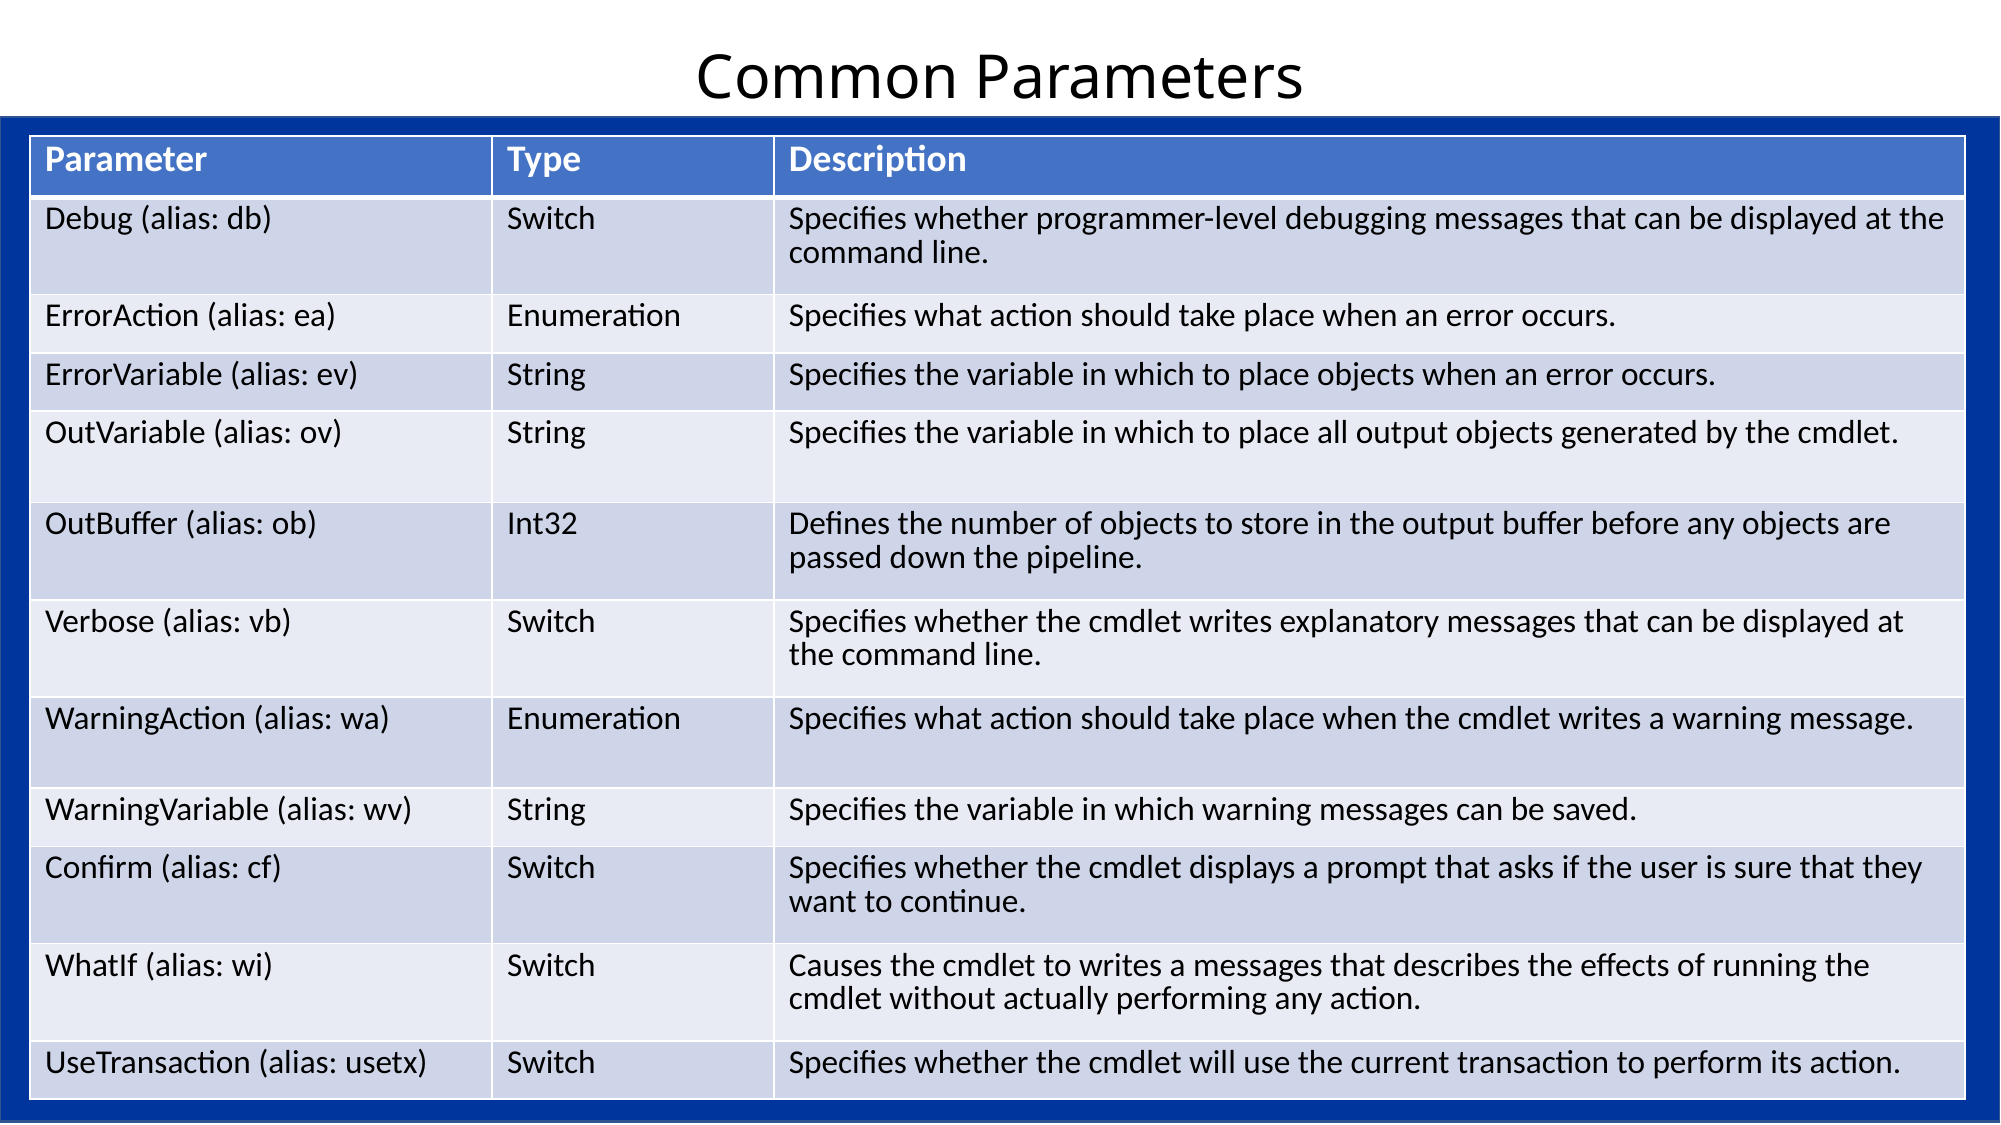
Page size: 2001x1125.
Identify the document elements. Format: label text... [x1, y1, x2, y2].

table_cell Switch [493, 601, 773, 696]
table_cell Switch [493, 944, 773, 1040]
table_cell Verbose (alias: vb) [31, 601, 491, 696]
table_cell OutBuffer (alias: ob) [31, 503, 491, 599]
table_cell String [493, 412, 773, 502]
table_cell Specifies what action should take place when an error occurs. [775, 295, 1964, 352]
table_cell Specifies the variable in which to place objects when an error occurs. [775, 354, 1964, 410]
table_cell Specifies whether the cmdlet writes explanatory messages that can be displayed at the command line. [775, 601, 1964, 696]
table_cell ErrorAction (alias: ea) [31, 295, 491, 352]
table_cell Defines the number of objects to store in the output buffer before any objects are passed down the pipeline. [775, 503, 1964, 599]
table_cell Specifies what action should take place when the cmdlet writes a warning message. [775, 698, 1964, 787]
table_cell ErrorVariable (alias: ev) [31, 354, 491, 410]
table_cell Enumeration [493, 698, 773, 787]
table_cell Enumeration [493, 295, 773, 352]
text_box Common Parameters [0, 38, 2000, 120]
table_cell Specifies the variable in which warning messages can be saved. [775, 789, 1964, 846]
table_cell Confirm (alias: cf) [31, 847, 491, 943]
table_cell Specifies the variable in which to place all output objects generated by the cmdlet. [775, 412, 1964, 502]
table_cell Causes the cmdlet to writes a messages that describes the effects of running the cmdlet without actually performing any action. [775, 944, 1964, 1040]
table_cell String [493, 789, 773, 846]
table_header Parameter [31, 137, 491, 195]
table_cell Switch [493, 1042, 773, 1098]
table_cell WarningAction (alias: wa) [31, 698, 491, 787]
table_cell Int32 [493, 503, 773, 599]
table_header Description [775, 137, 1964, 195]
text_box [0, 120, 2000, 1123]
table_header Type [493, 137, 773, 195]
table_cell OutVariable (alias: ov) [31, 412, 491, 502]
table_cell Switch [493, 200, 773, 294]
table_cell Debug (alias: db) [31, 200, 491, 294]
table_cell String [493, 354, 773, 410]
table_cell WhatIf (alias: wi) [31, 944, 491, 1040]
table_cell WarningVariable (alias: wv) [31, 789, 491, 846]
table_cell Specifies whether the cmdlet displays a prompt that asks if the user is sure that they want to continue. [775, 847, 1964, 943]
table_cell Specifies whether the cmdlet will use the current transaction to perform its action. [775, 1042, 1964, 1098]
table_cell UseTransaction (alias: usetx) [31, 1042, 491, 1098]
table_cell Switch [493, 847, 773, 943]
table_cell Specifies whether programmer-level debugging messages that can be displayed at the command line. [775, 200, 1964, 294]
